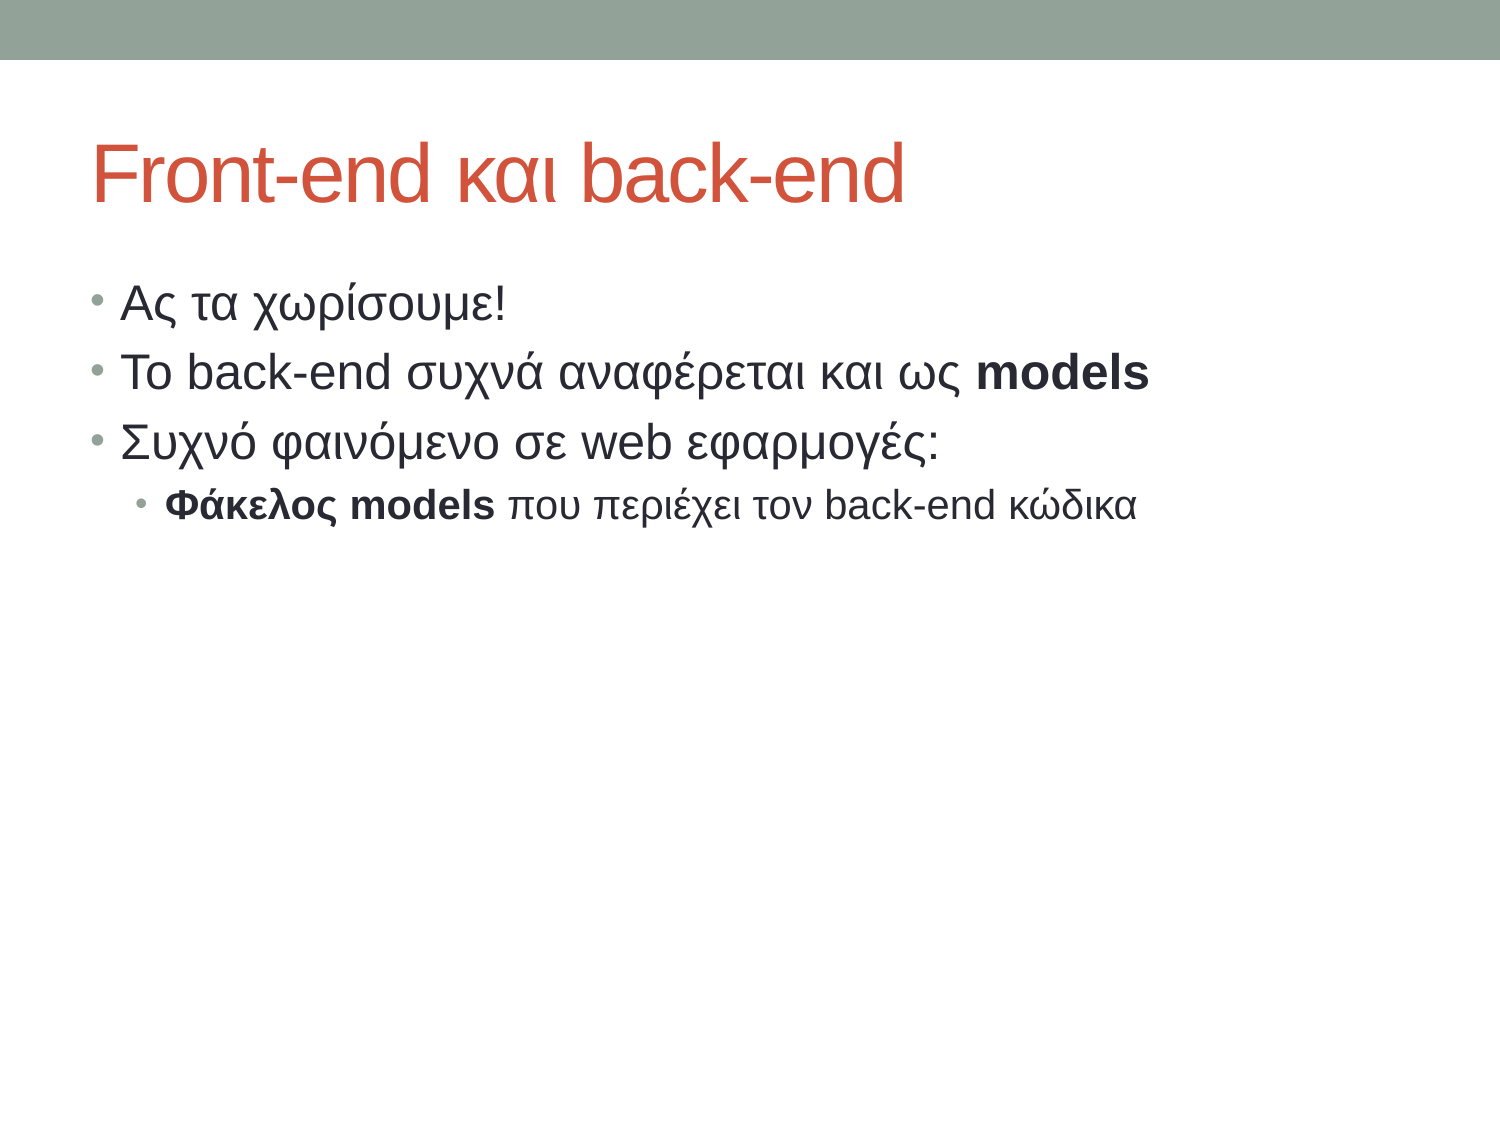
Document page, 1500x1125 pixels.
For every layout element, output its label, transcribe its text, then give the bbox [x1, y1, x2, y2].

list Ας τα χωρίσουμε! Το back-end συχνά αναφέρεται και ως models Συχνό φαινόμενο σε web εφαρμογές: Φάκελος models που περιέχει τον back-end κώδικα [75, 262, 1425, 1063]
title Front-end και back-end [75, 87, 1425, 250]
